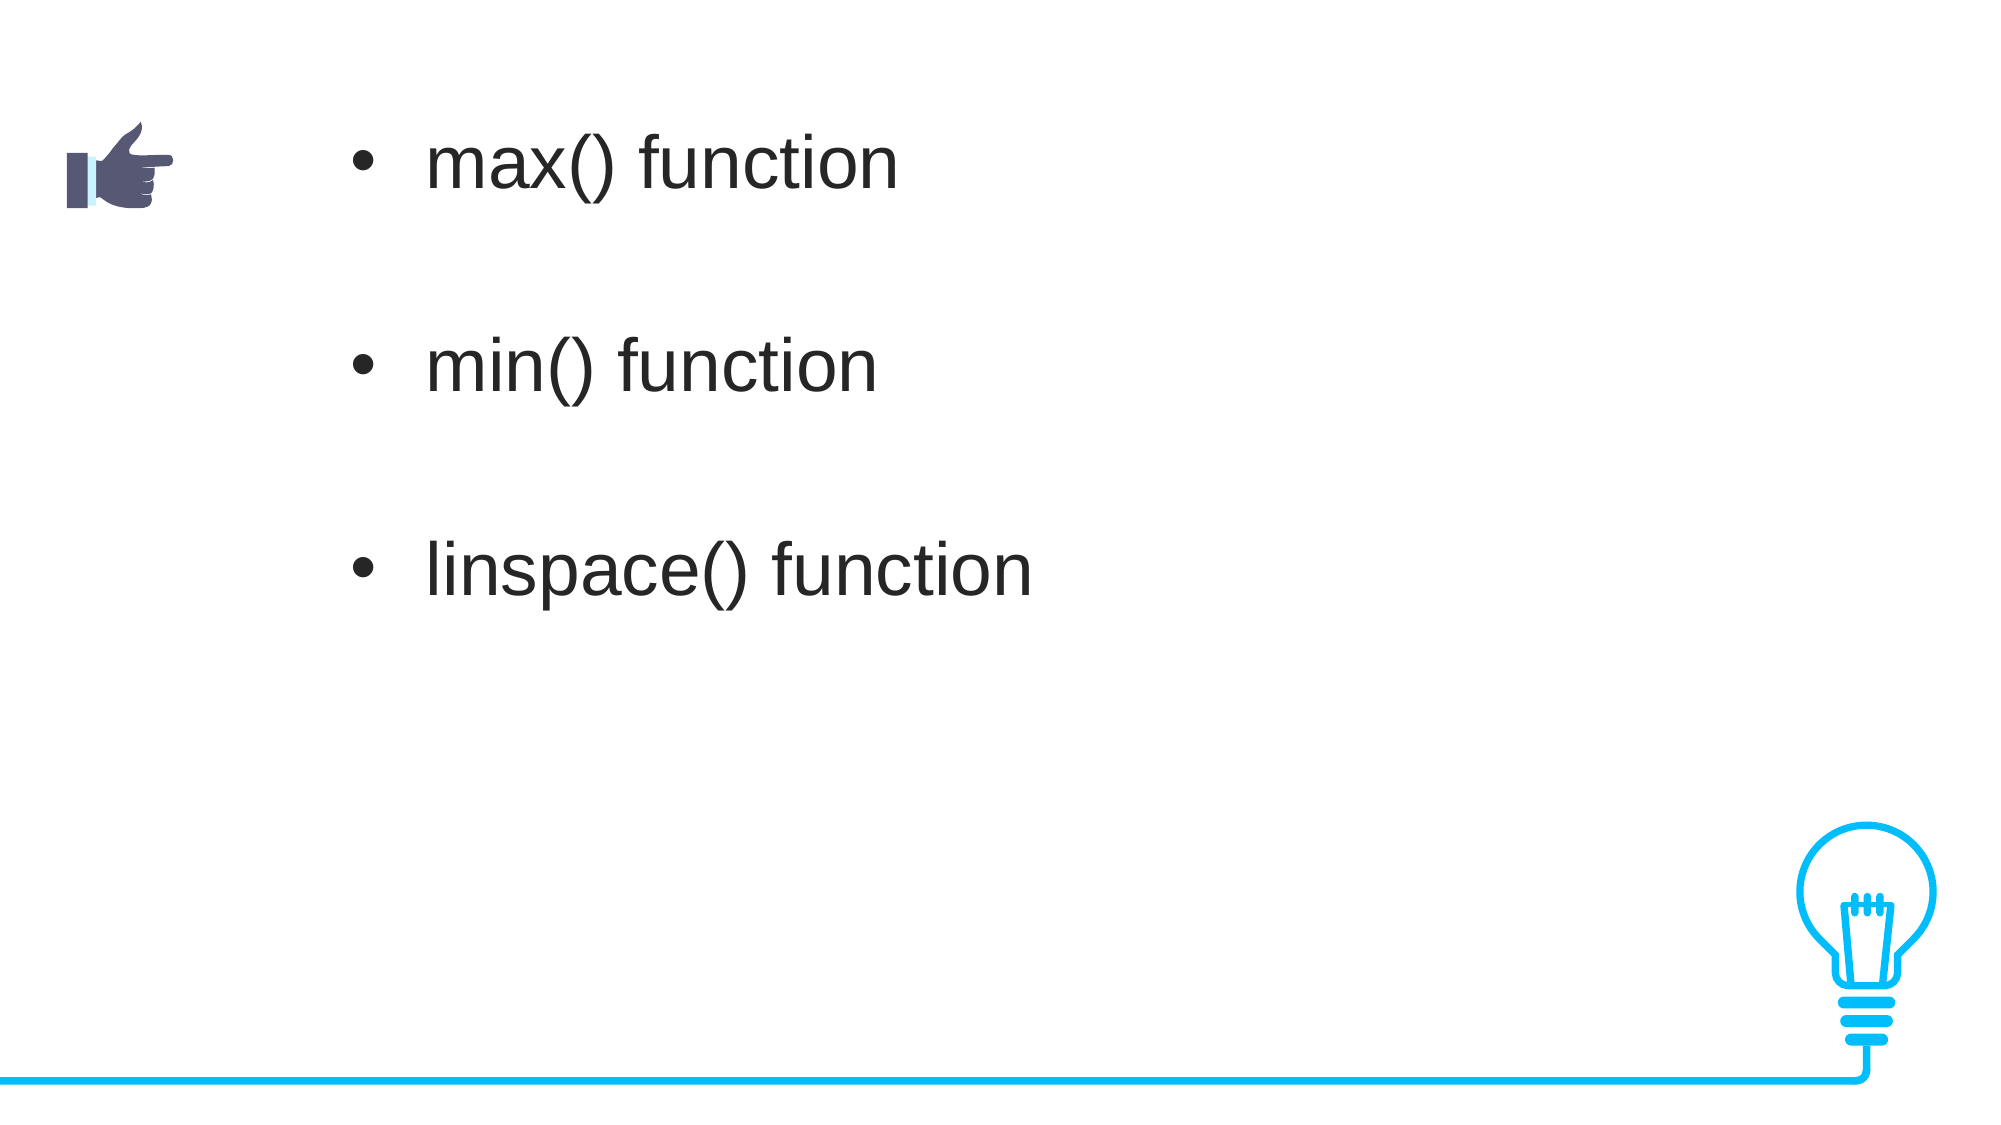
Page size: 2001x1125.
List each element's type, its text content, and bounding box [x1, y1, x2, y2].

list max() function min() function linspace() function [335, 121, 2000, 919]
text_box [66, 121, 174, 209]
